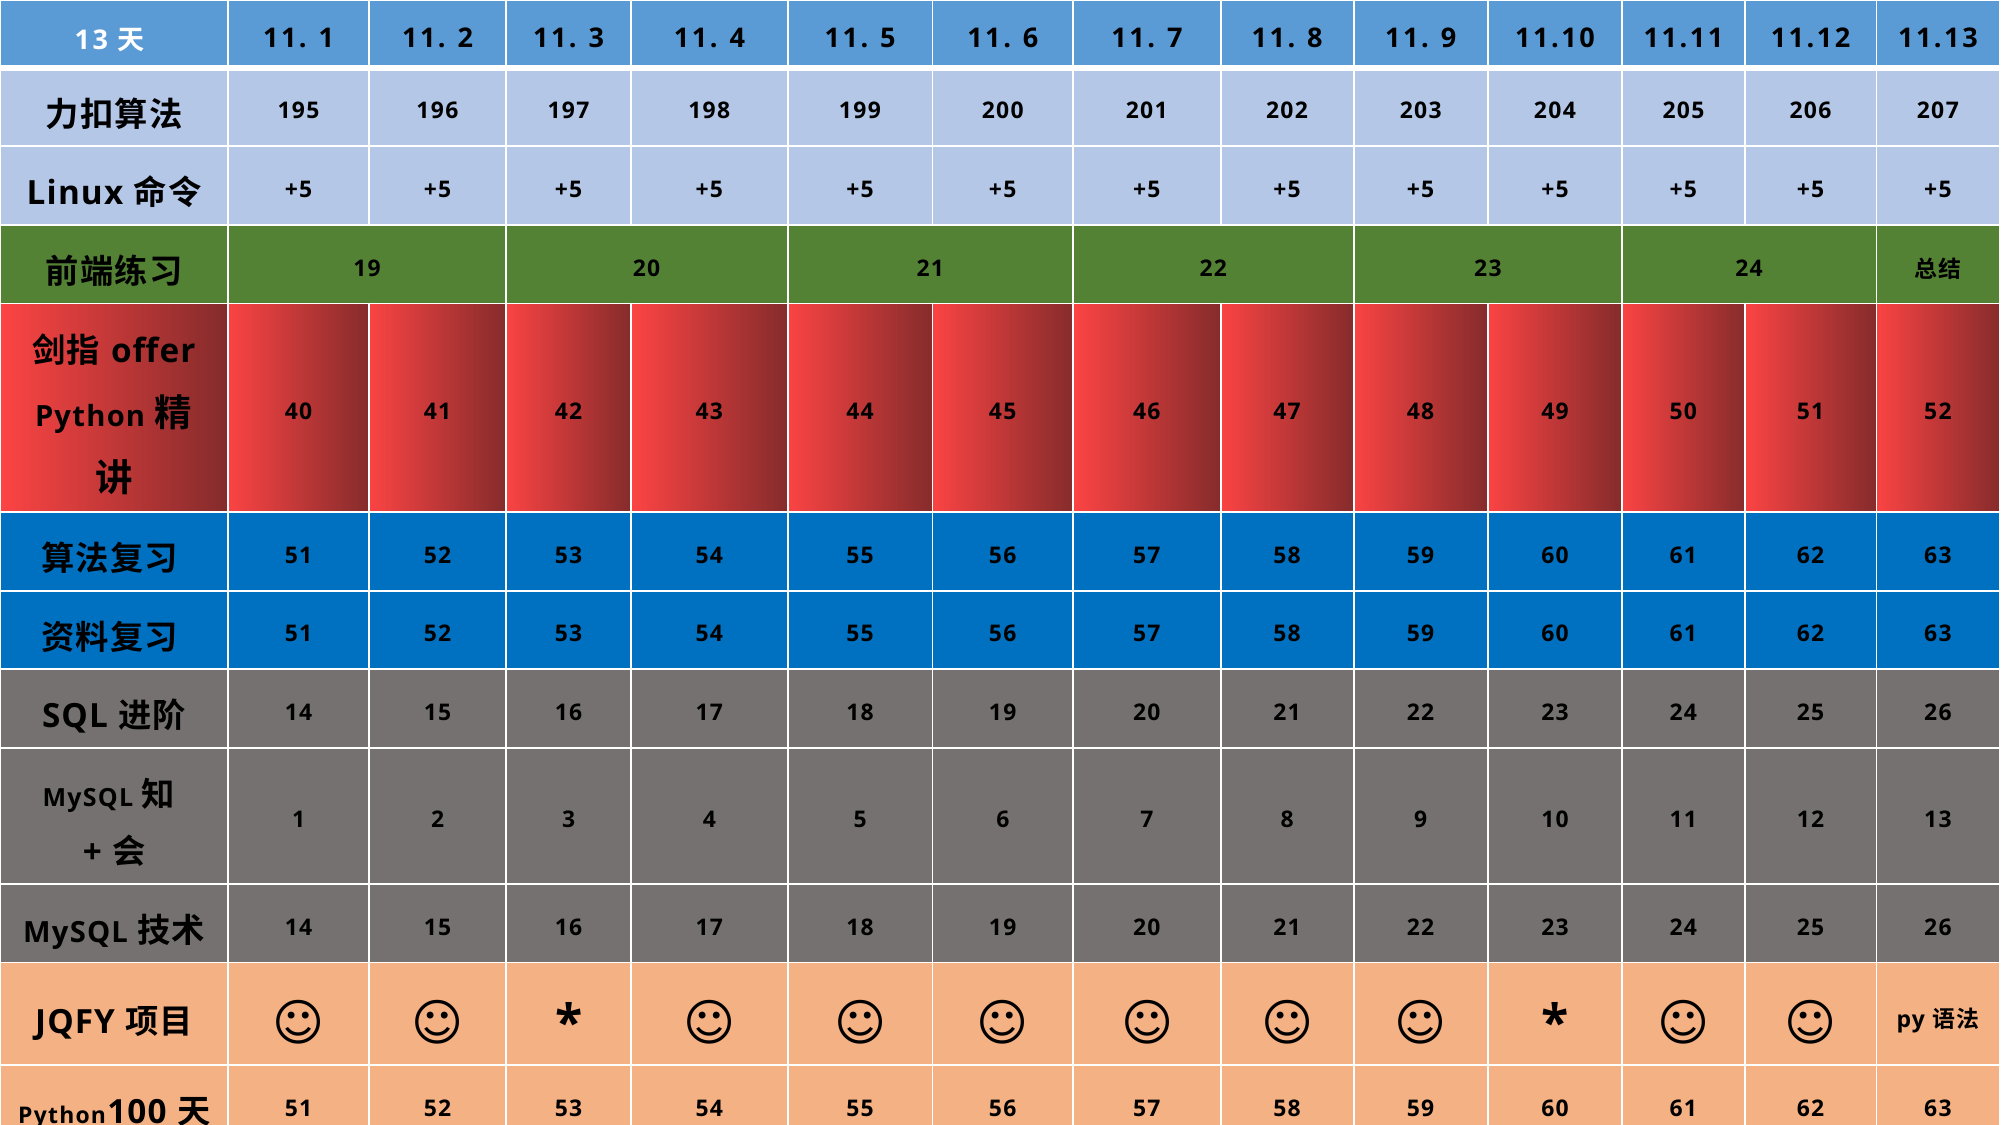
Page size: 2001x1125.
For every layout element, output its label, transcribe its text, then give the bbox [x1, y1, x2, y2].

table_cell 15 [370, 670, 505, 747]
table_cell 22 [1355, 885, 1487, 962]
table_cell ☺ [1746, 963, 1876, 1064]
table_cell 197 [507, 71, 630, 145]
table_cell 44 [789, 304, 932, 511]
table_header 11. 2 [370, 1, 505, 65]
table_cell 62 [1746, 592, 1876, 668]
table_cell 10 [1489, 749, 1621, 883]
table_cell 60 [1489, 592, 1621, 668]
table_cell 19 [933, 670, 1072, 747]
table_cell 63 [1877, 513, 1999, 590]
table_cell +5 [507, 147, 630, 224]
table_cell +5 [1623, 147, 1744, 224]
table_cell 21 [789, 226, 1072, 303]
table_header 11. 6 [933, 1, 1072, 65]
table_cell SQL进阶 [1, 670, 227, 747]
table_cell 52 [370, 592, 505, 668]
table_cell +5 [933, 147, 1072, 224]
table_cell 19 [229, 226, 505, 303]
table_cell 202 [1222, 71, 1353, 145]
table_cell +5 [1222, 147, 1353, 224]
table_cell 50 [1623, 304, 1744, 511]
table_cell +5 [632, 147, 787, 224]
table_header 11. 4 [632, 1, 787, 65]
table_cell ☺ [1355, 963, 1487, 1064]
table_cell 18 [789, 885, 932, 962]
table_cell 20 [1074, 885, 1220, 962]
table_cell 总结 [1877, 226, 1999, 303]
table_cell 201 [1074, 71, 1220, 145]
table_cell Linux命令 [1, 147, 227, 224]
table_cell 55 [789, 592, 932, 668]
table_cell 52 [370, 513, 505, 590]
table_cell 23 [1355, 226, 1621, 303]
table_cell * [1489, 963, 1621, 1064]
table_cell 53 [507, 1066, 630, 1125]
table_cell 49 [1489, 304, 1621, 511]
table_cell 56 [933, 1066, 1072, 1125]
table_cell 206 [1746, 71, 1876, 145]
table_cell 61 [1623, 592, 1744, 668]
table_cell +5 [1489, 147, 1621, 224]
table_cell 5 [789, 749, 932, 883]
table_header 11. 1 [229, 1, 368, 65]
table_cell 57 [1074, 592, 1220, 668]
table_cell +5 [789, 147, 932, 224]
table_cell ☺ [370, 963, 505, 1064]
table_cell +5 [1074, 147, 1220, 224]
table_header 11. 3 [507, 1, 630, 65]
table_cell +5 [1355, 147, 1487, 224]
table_cell +5 [229, 147, 368, 224]
table_cell 54 [632, 1066, 787, 1125]
table_cell 20 [507, 226, 787, 303]
table_cell 资料复习 [1, 592, 227, 668]
table_cell 20 [1074, 670, 1220, 747]
table_cell 51 [1746, 304, 1876, 511]
table_cell Python100天 [1, 1066, 227, 1125]
table_cell 22 [1355, 670, 1487, 747]
table_cell 16 [507, 885, 630, 962]
table_cell 21 [1222, 670, 1353, 747]
table_cell 23 [1489, 885, 1621, 962]
table_cell 16 [507, 670, 630, 747]
table_cell 56 [933, 513, 1072, 590]
table_cell 60 [1489, 1066, 1621, 1125]
table_cell 19 [933, 885, 1072, 962]
table_cell 60 [1489, 513, 1621, 590]
table_cell 54 [632, 513, 787, 590]
table_cell ☺ [632, 963, 787, 1064]
table_cell 17 [632, 670, 787, 747]
table_cell 200 [933, 71, 1072, 145]
table_header 11. 5 [789, 1, 932, 65]
table_cell 56 [933, 592, 1072, 668]
table_cell 42 [507, 304, 630, 511]
table_cell ☺ [229, 963, 368, 1064]
table_cell JQFY项目 [1, 963, 227, 1064]
table_cell 54 [632, 592, 787, 668]
table_cell 25 [1746, 670, 1876, 747]
table_cell 53 [507, 513, 630, 590]
table_cell 62 [1746, 1066, 1876, 1125]
table_cell 48 [1355, 304, 1487, 511]
table_cell 199 [789, 71, 932, 145]
table_cell 8 [1222, 749, 1353, 883]
table_cell 63 [1877, 1066, 1999, 1125]
table_cell 4 [632, 749, 787, 883]
table_cell 51 [229, 1066, 368, 1125]
table_cell 2 [370, 749, 505, 883]
table_cell 47 [1222, 304, 1353, 511]
table_cell 24 [1623, 226, 1876, 303]
table_cell 24 [1623, 885, 1744, 962]
table_cell 204 [1489, 71, 1621, 145]
table_cell 剑指offer Python精讲 [1, 304, 227, 511]
table_cell 7 [1074, 749, 1220, 883]
table_cell 3 [507, 749, 630, 883]
table_cell 18 [789, 670, 932, 747]
table_cell 62 [1746, 513, 1876, 590]
table_header 11.12 [1746, 1, 1876, 65]
table_cell ☺ [789, 963, 932, 1064]
table_cell 22 [1074, 226, 1353, 303]
table_cell 23 [1489, 670, 1621, 747]
table_cell 55 [789, 513, 932, 590]
table_header 13天 [1, 1, 227, 65]
table_cell py语法 [1877, 963, 1999, 1064]
table_cell +5 [370, 147, 505, 224]
table_cell 13 [1877, 749, 1999, 883]
table_cell 46 [1074, 304, 1220, 511]
table_cell 12 [1746, 749, 1876, 883]
table_cell 207 [1877, 71, 1999, 145]
table_cell 52 [370, 1066, 505, 1125]
table_cell 9 [1355, 749, 1487, 883]
table_cell 196 [370, 71, 505, 145]
table_cell ☺ [1074, 963, 1220, 1064]
table_cell 205 [1623, 71, 1744, 145]
table_cell 55 [789, 1066, 932, 1125]
table_cell 58 [1222, 1066, 1353, 1125]
table_cell 21 [1222, 885, 1353, 962]
table_cell 1 [229, 749, 368, 883]
table_cell 61 [1623, 1066, 1744, 1125]
table_cell MySQL知+会 [1, 749, 227, 883]
table_cell 43 [632, 304, 787, 511]
table_cell 198 [632, 71, 787, 145]
table_cell 算法复习 [1, 513, 227, 590]
table_header 11.11 [1623, 1, 1744, 65]
table_cell 58 [1222, 592, 1353, 668]
table_cell 57 [1074, 513, 1220, 590]
table_cell * [507, 963, 630, 1064]
table_cell 前端练习 [1, 226, 227, 303]
table_cell 26 [1877, 670, 1999, 747]
table_header 11. 7 [1074, 1, 1220, 65]
table_cell 17 [632, 885, 787, 962]
table_header 11. 9 [1355, 1, 1487, 65]
table_cell 45 [933, 304, 1072, 511]
table_cell 61 [1623, 513, 1744, 590]
table_cell 57 [1074, 1066, 1220, 1125]
table_cell 52 [1877, 304, 1999, 511]
table_cell 力扣算法 [1, 71, 227, 145]
table_cell ☺ [1623, 963, 1744, 1064]
table_cell +5 [1877, 147, 1999, 224]
table_cell MySQL技术 [1, 885, 227, 962]
table_header 11.13 [1877, 1, 1999, 65]
table_cell 40 [229, 304, 368, 511]
table_cell 59 [1355, 513, 1487, 590]
table_cell 203 [1355, 71, 1487, 145]
table_cell 63 [1877, 592, 1999, 668]
table_cell 14 [229, 885, 368, 962]
table_cell ☺ [1222, 963, 1353, 1064]
table_cell 51 [229, 513, 368, 590]
table_cell 59 [1355, 592, 1487, 668]
table_cell 26 [1877, 885, 1999, 962]
table_cell 24 [1623, 670, 1744, 747]
table_cell 58 [1222, 513, 1353, 590]
table_cell 41 [370, 304, 505, 511]
table_cell 59 [1355, 1066, 1487, 1125]
table_header 11. 8 [1222, 1, 1353, 65]
table_cell 6 [933, 749, 1072, 883]
table_cell 51 [229, 592, 368, 668]
table_cell 15 [370, 885, 505, 962]
table_cell +5 [1746, 147, 1876, 224]
table_cell 195 [229, 71, 368, 145]
table_header 11.10 [1489, 1, 1621, 65]
table_cell ☺ [933, 963, 1072, 1064]
table_cell 53 [507, 592, 630, 668]
table_cell 11 [1623, 749, 1744, 883]
table_cell 25 [1746, 885, 1876, 962]
table_cell 14 [229, 670, 368, 747]
